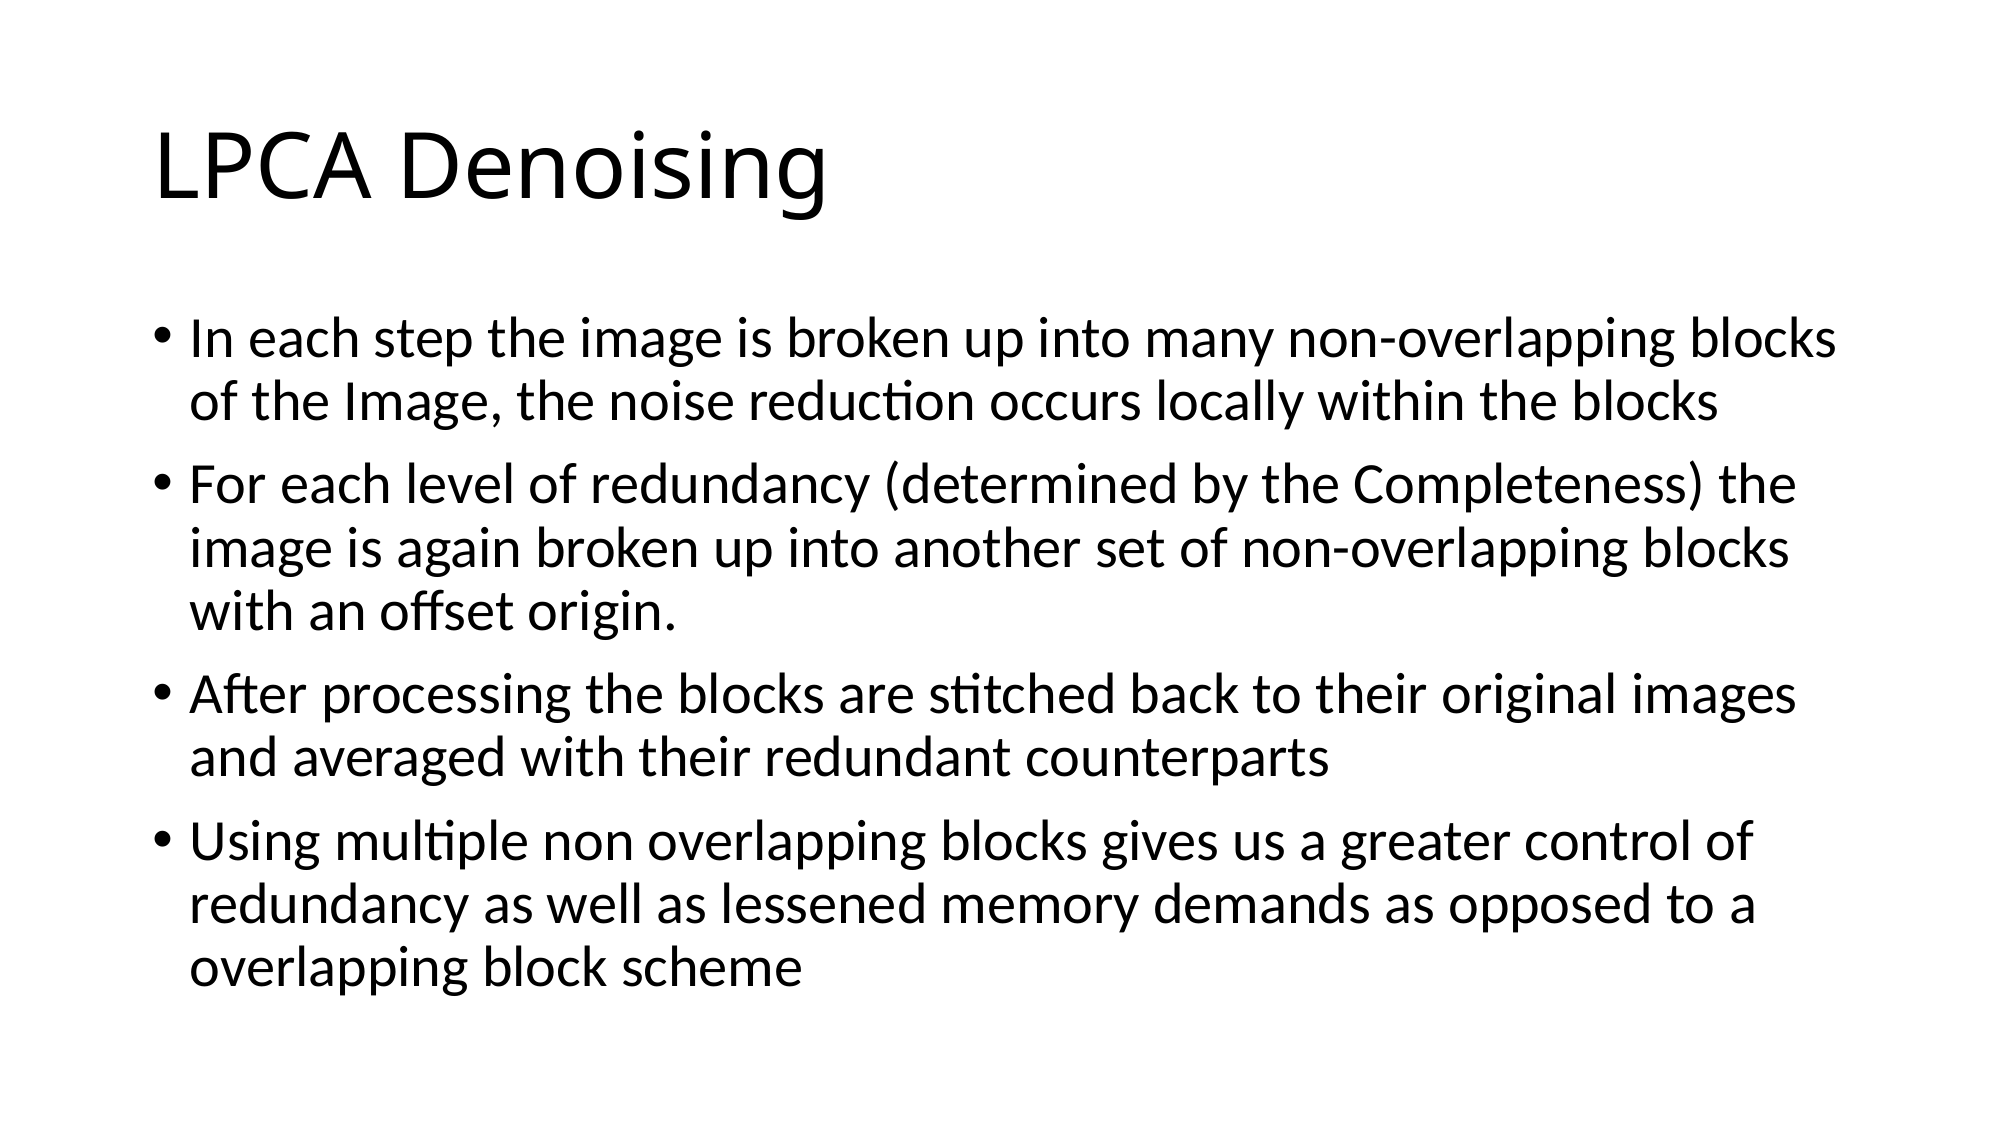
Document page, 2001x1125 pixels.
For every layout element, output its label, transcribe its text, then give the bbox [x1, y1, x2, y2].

title LPCA Denoising [137, 59, 1863, 278]
list In each step the image is broken up into many non-overlapping blocks of the Image, the noise reduction occurs locally within the blocks For each level of redundancy (determined by the Completeness) the image is again broken up into another set of non-overlapping blocks with an offset origin. After processing the blocks are stitched back to their original images and averaged with their redundant counterparts Using multiple non overlapping blocks gives us a greater control of redundancy as well as lessened memory demands as opposed to a overlapping block scheme [137, 299, 1863, 1014]
